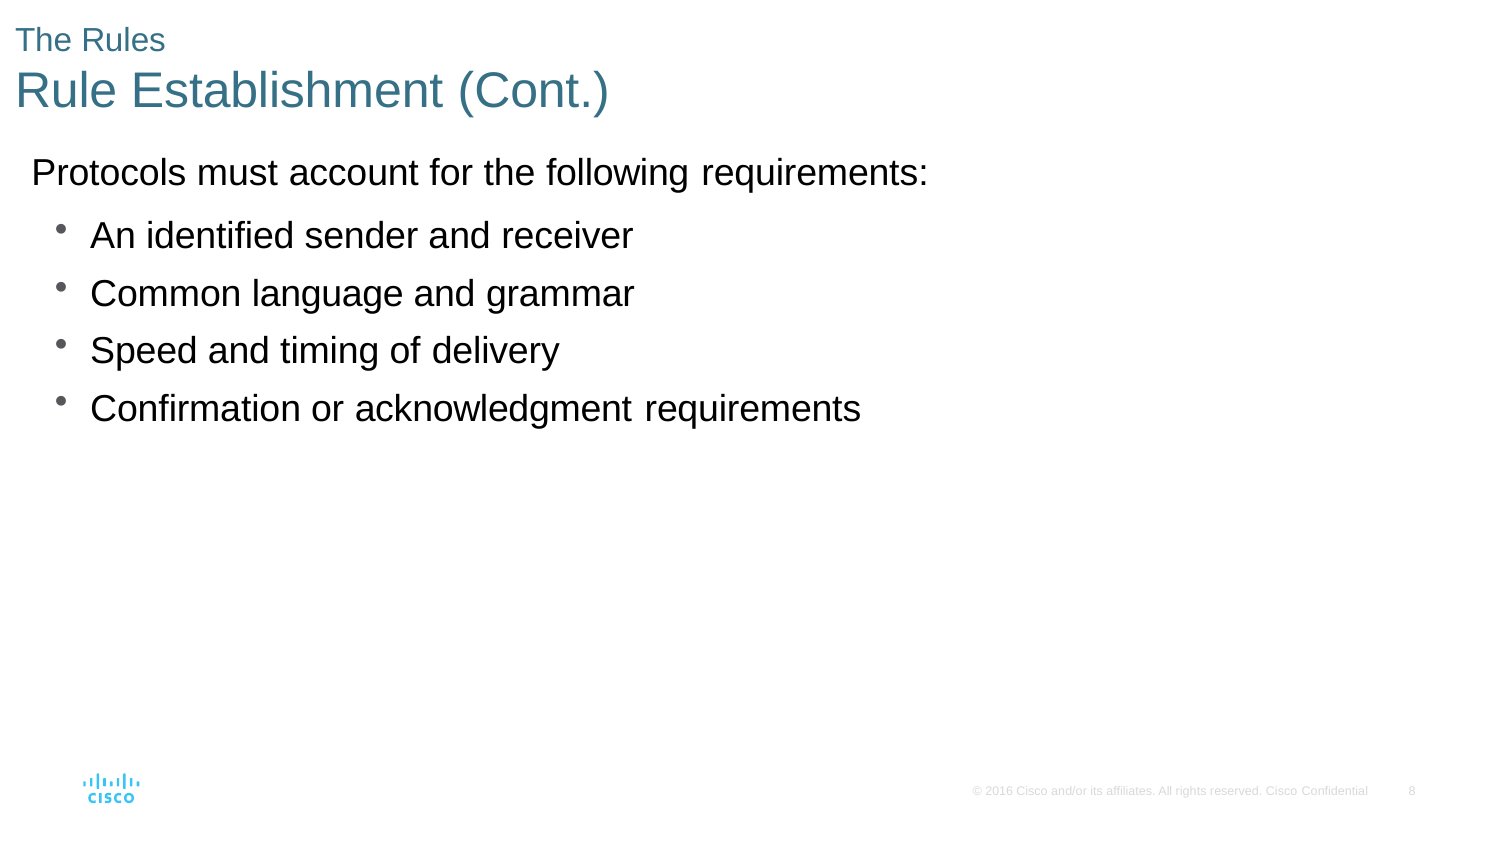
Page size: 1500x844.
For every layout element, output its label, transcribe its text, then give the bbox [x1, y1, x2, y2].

text_box The Rules [12, 16, 169, 55]
title Rule Establishment (Cont.) [12, 55, 615, 199]
text_box Protocols must account for the following requirements: An identified sender and receiver Common language and grammar Speed and timing of delivery Confirmation or acknowledgment requirements [29, 126, 936, 429]
footer © 2016 Cisco and/or its affiliates. All rights reserved. Cisco Confidential [970, 782, 1381, 844]
slide_number 8 [1402, 782, 1429, 844]
